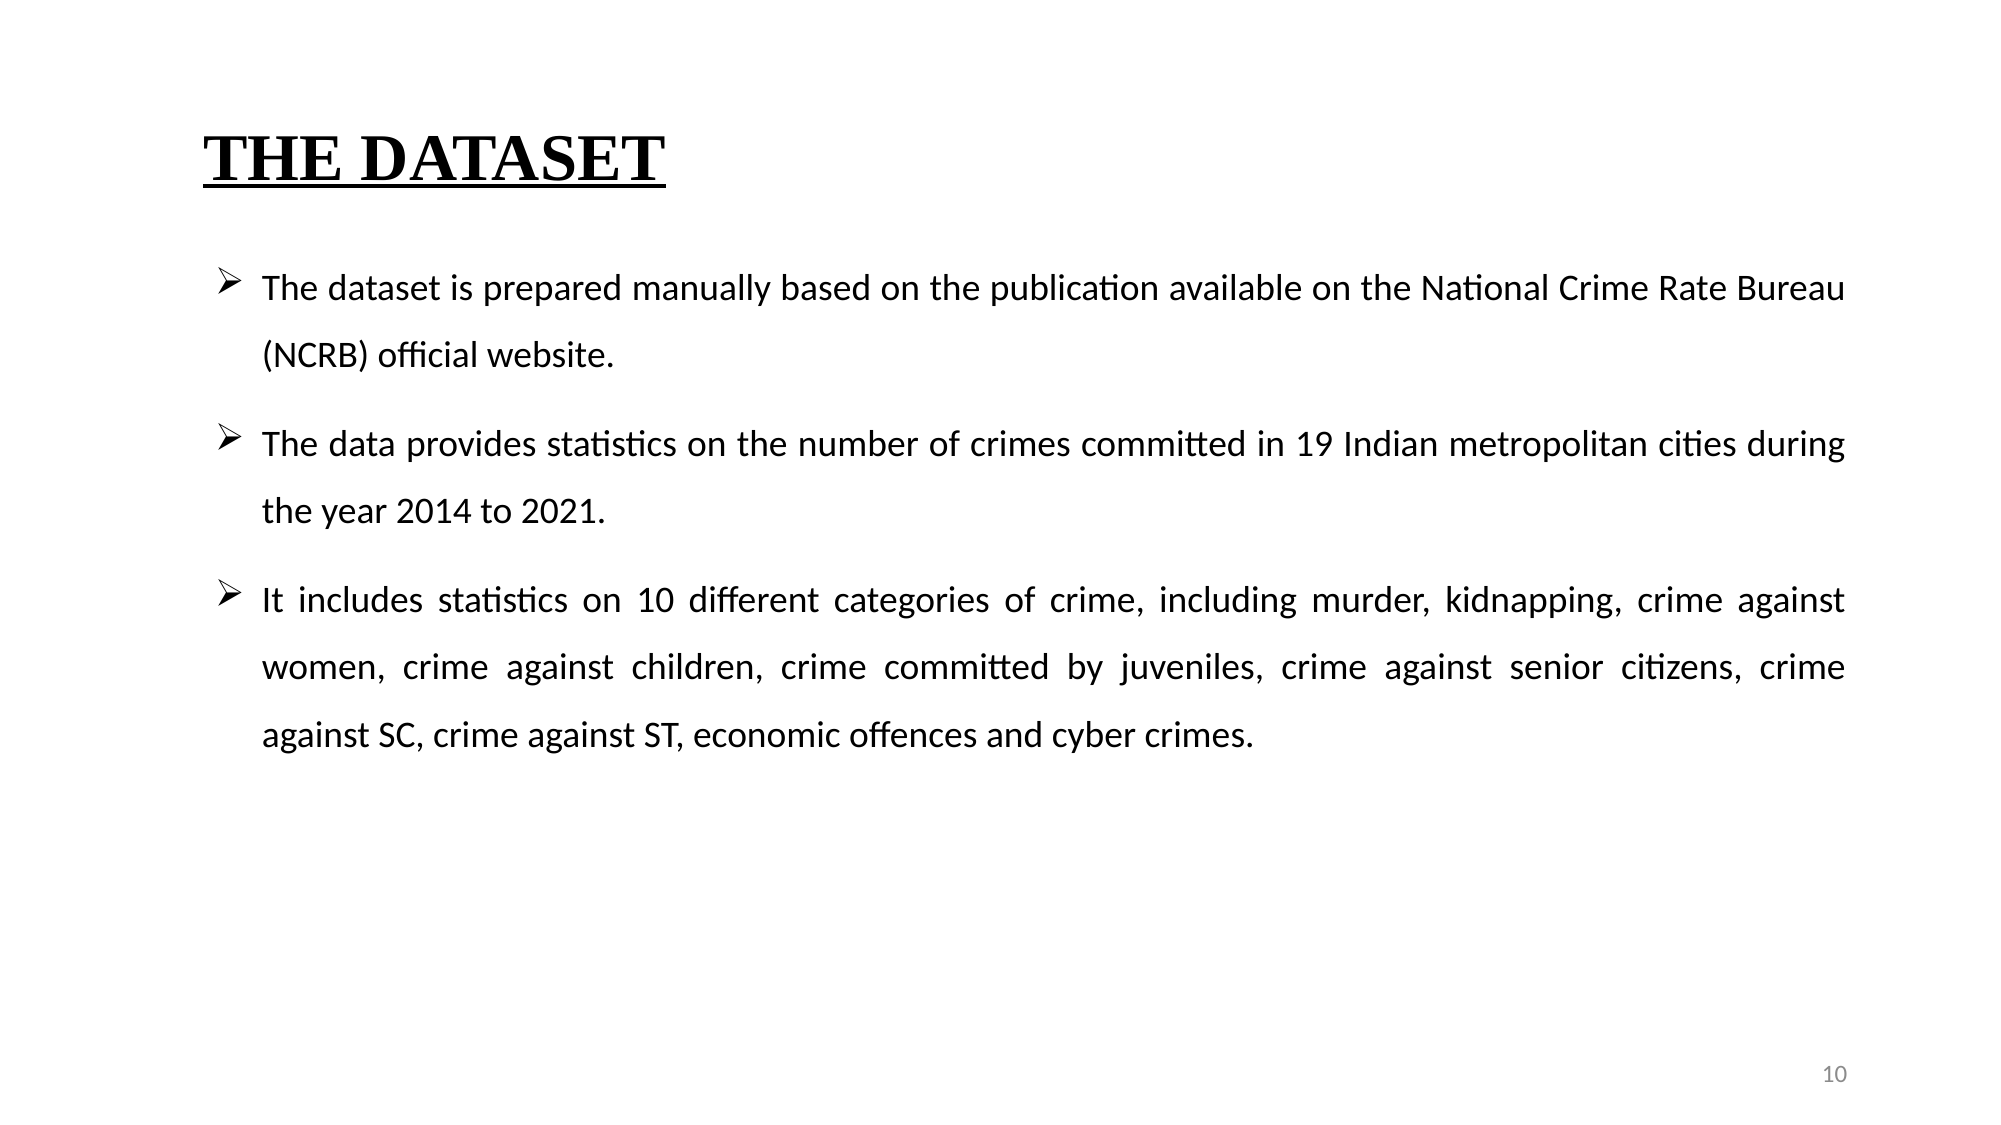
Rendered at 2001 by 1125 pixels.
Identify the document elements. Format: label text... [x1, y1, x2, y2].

slide_number 10 [1412, 1042, 1863, 1103]
subtitle The dataset is prepared manually based on the publication available on the National Crime Rate Bureau (NCRB) official website. The data provides statistics on the number of crimes committed in 19 Indian metropolitan cities during the year 2014 to 2021. It includes statistics on 10 different categories of crime, including murder, kidnapping, crime against women, crime against children, crime committed by juveniles, crime against senior citizens, crime against SC, crime against ST, economic offences and cyber crimes. [200, 232, 1863, 794]
title THE DATASET [188, 86, 1689, 203]
